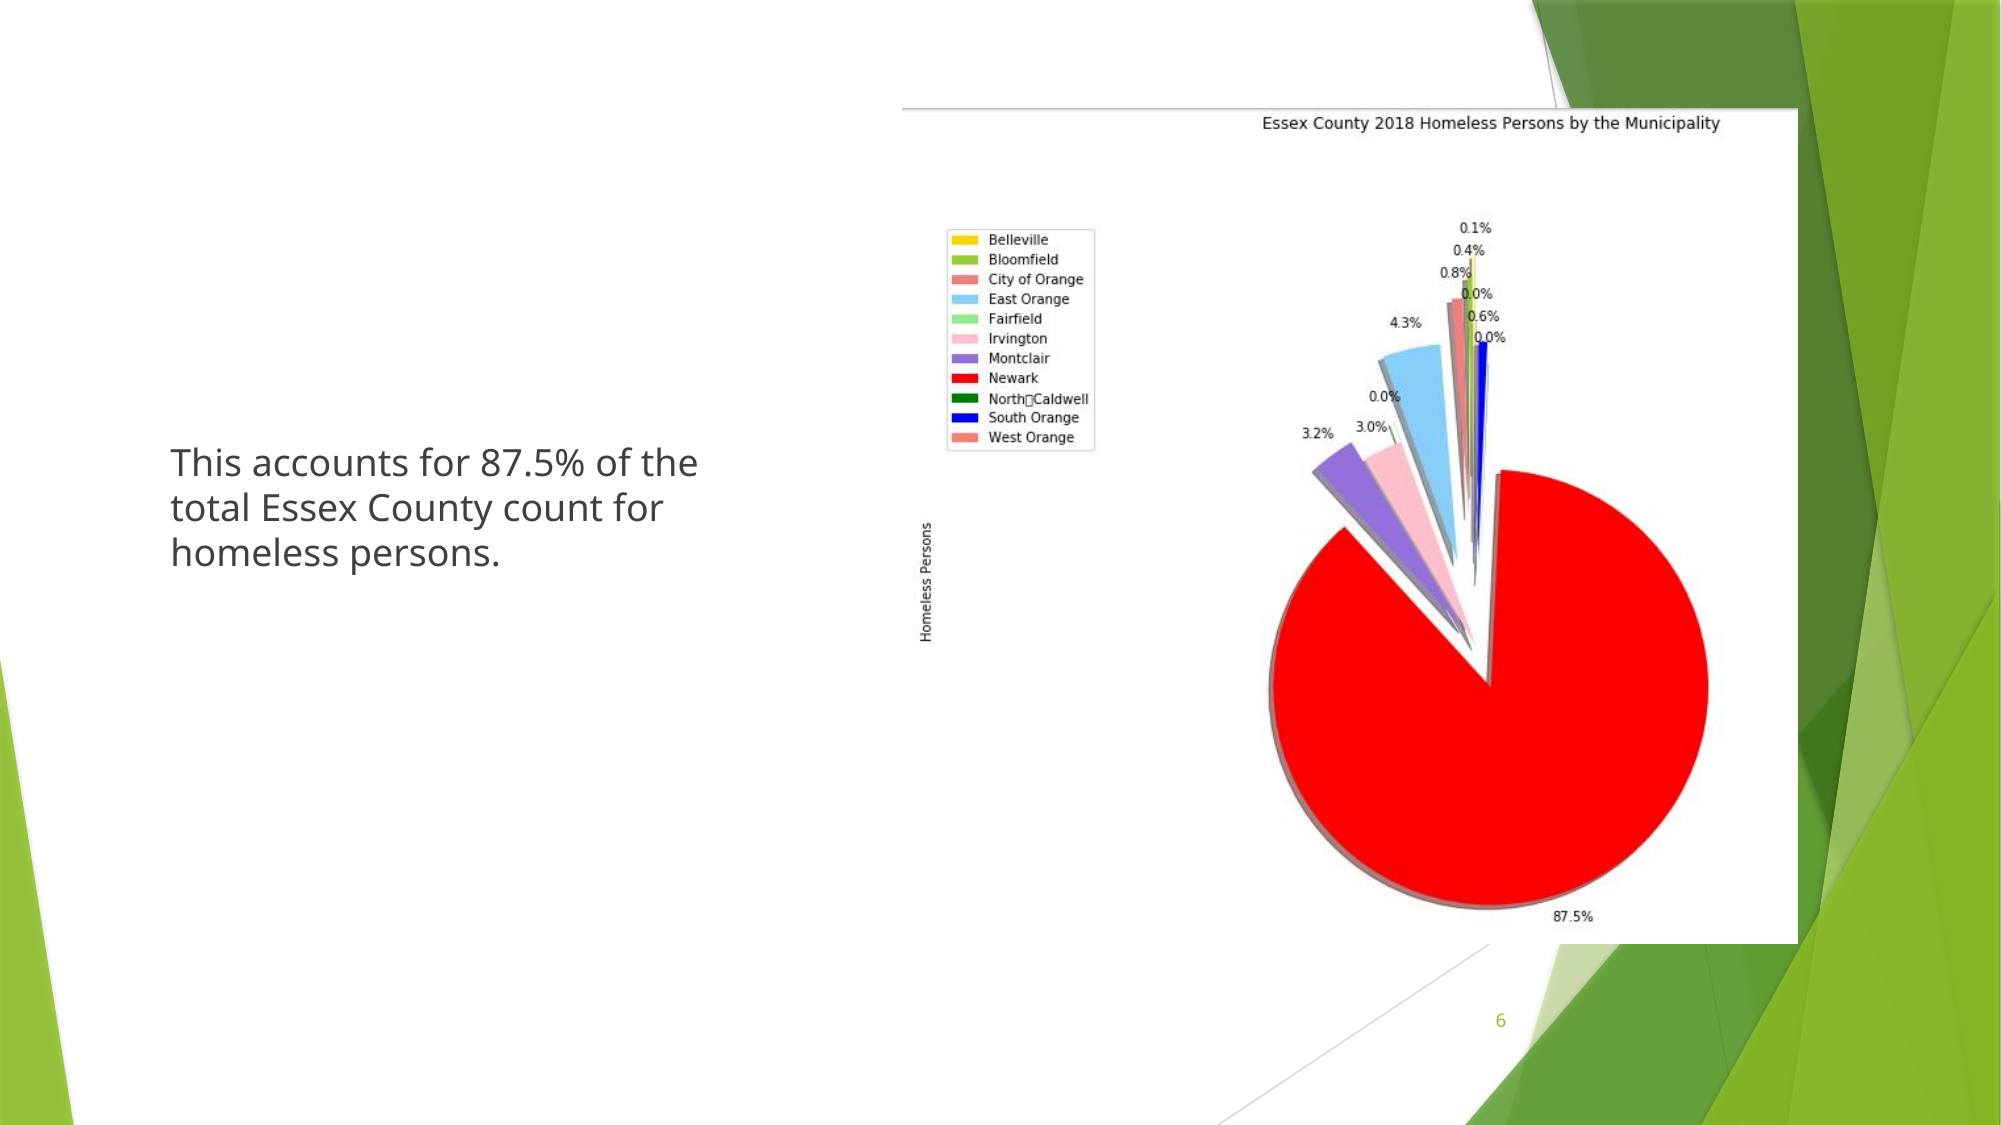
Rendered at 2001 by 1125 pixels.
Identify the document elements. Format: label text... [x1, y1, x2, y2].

picture [902, 107, 1799, 944]
list This accounts for 87.5% of the total Essex County count for homeless persons. [155, 431, 801, 604]
slide_number 6 [1409, 991, 1522, 1051]
